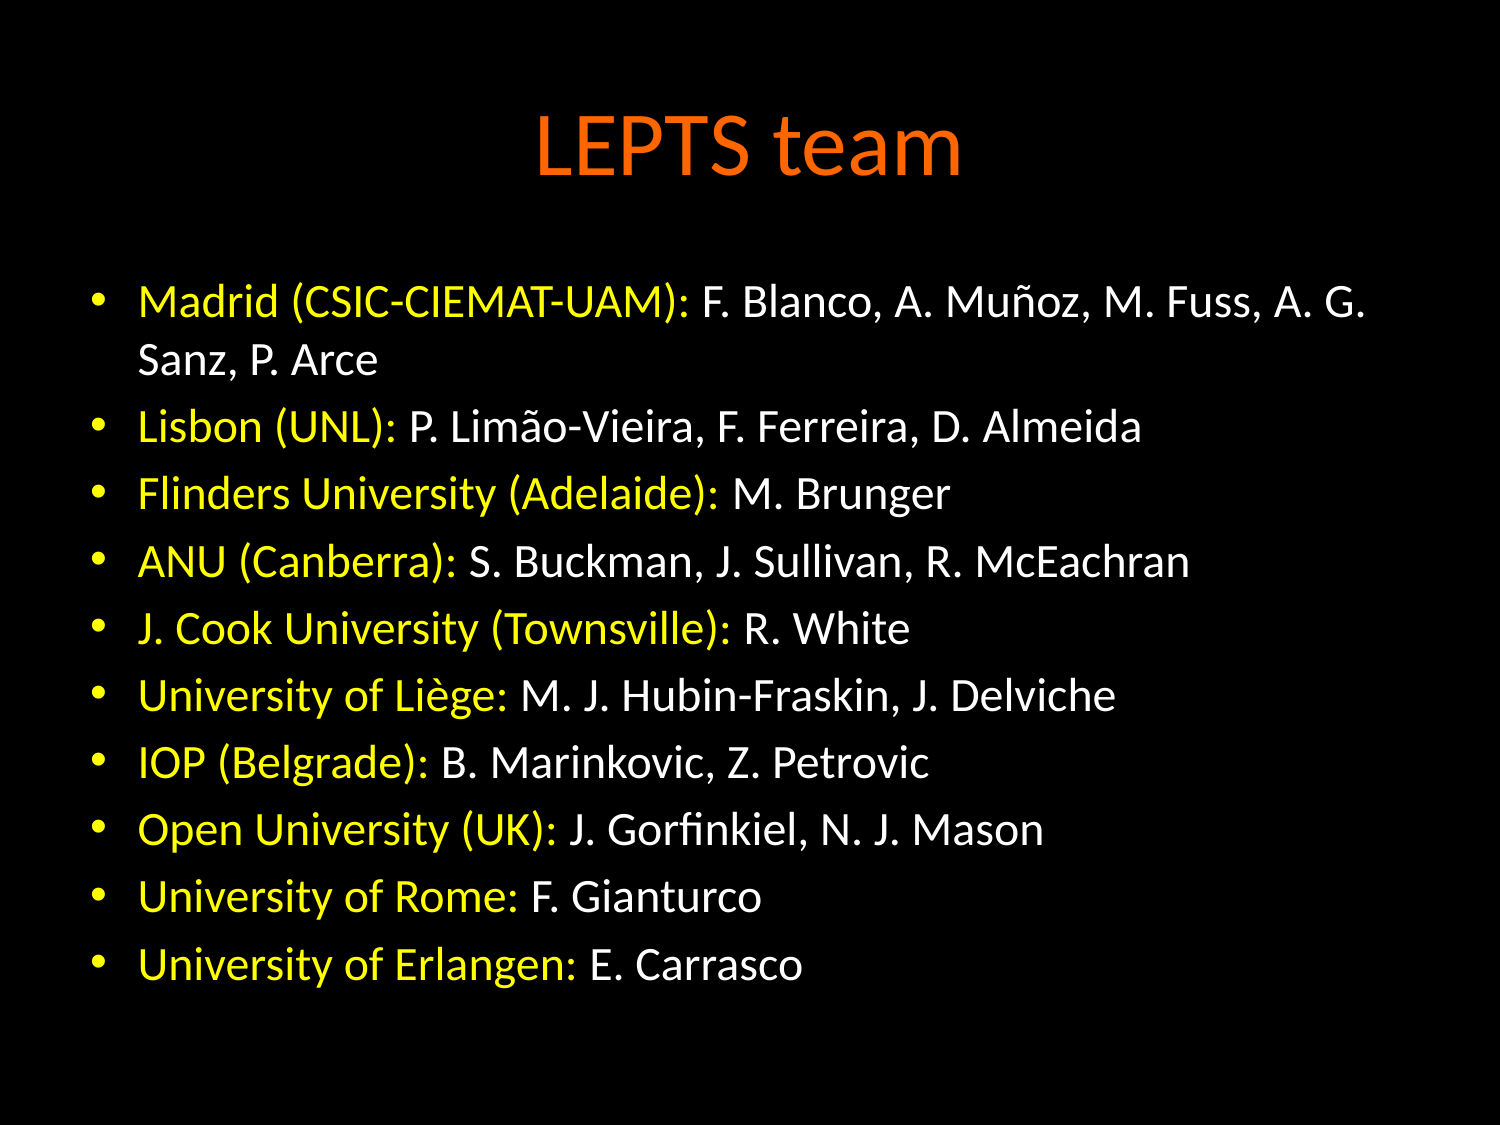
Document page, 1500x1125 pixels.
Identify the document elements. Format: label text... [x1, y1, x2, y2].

list Madrid (CSIC-CIEMAT-UAM): F. Blanco, A. Muñoz, M. Fuss, A. G. Sanz, P. Arce Lisbon (UNL): P. Limão-Vieira, F. Ferreira, D. Almeida Flinders University (Adelaide): M. Brunger ANU (Canberra): S. Buckman, J. Sullivan, R. McEachran J. Cook University (Townsville): R. White University of Liège: M. J. Hubin-Fraskin, J. Delviche IOP (Belgrade): B. Marinkovic, Z. Petrovic Open University (UK): J. Gorfinkiel, N. J. Mason University of Rome: F. Gianturco University of Erlangen: E. Carrasco [75, 262, 1425, 1005]
title LEPTS team [75, 45, 1425, 233]
